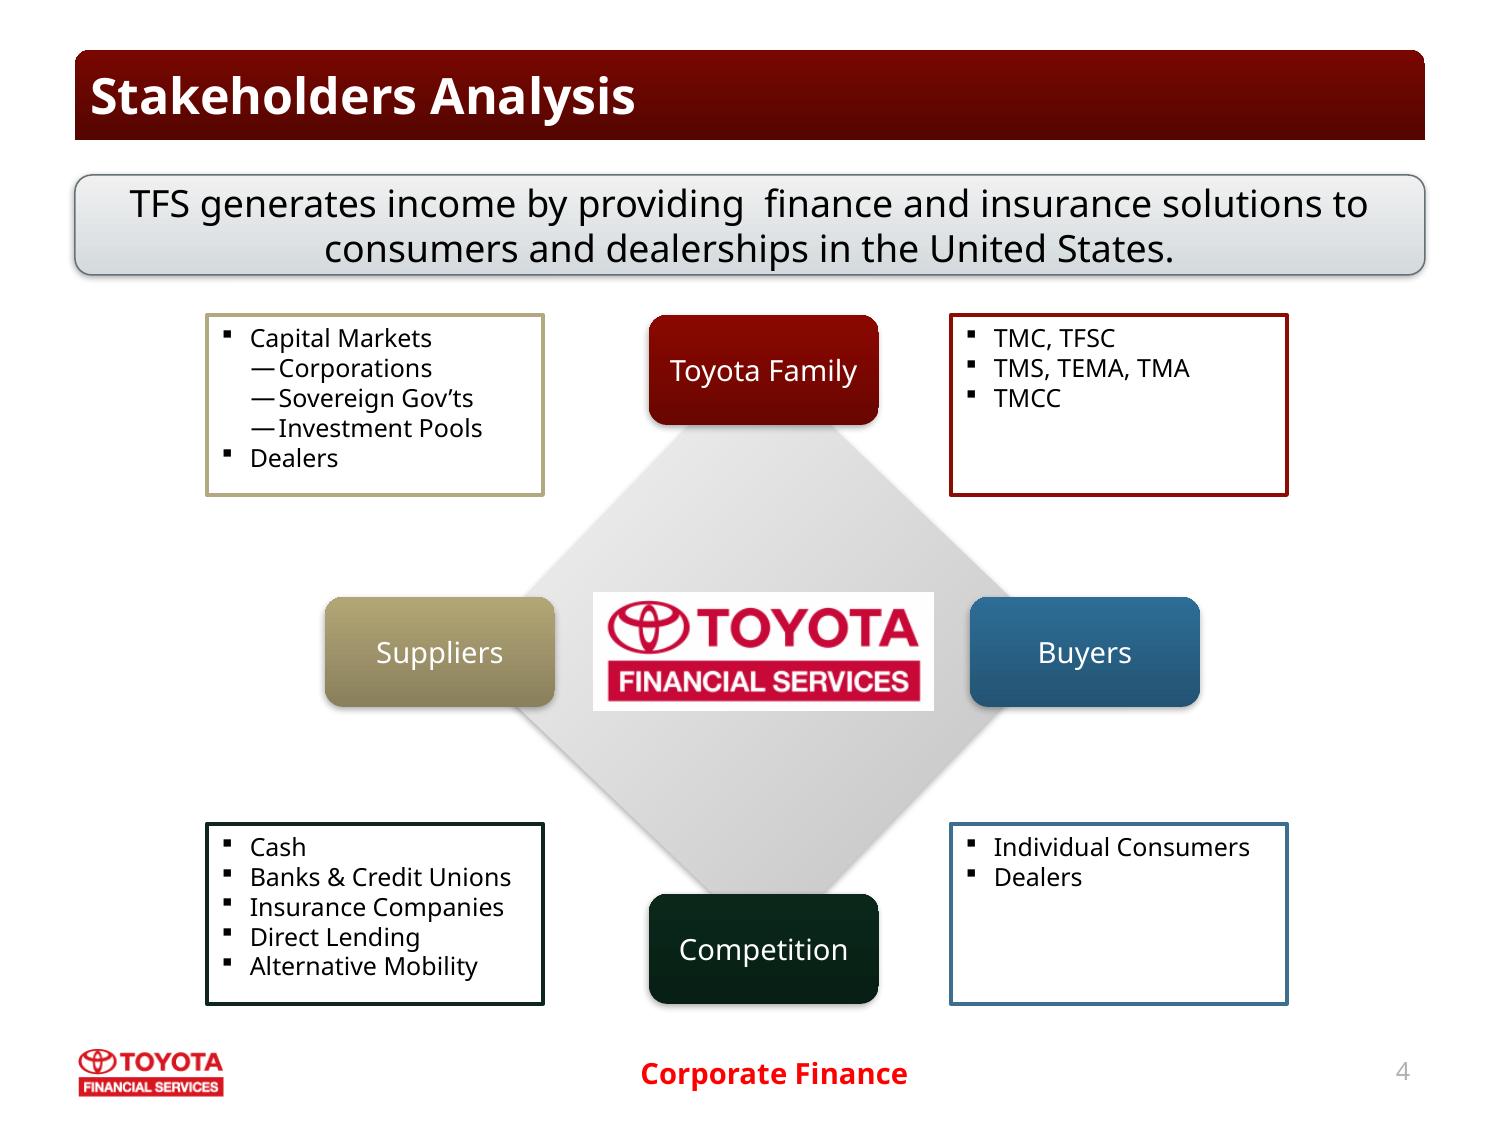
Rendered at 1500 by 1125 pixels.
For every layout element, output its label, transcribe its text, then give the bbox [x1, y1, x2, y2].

text_box Competition [648, 893, 879, 1004]
text_box Individual Consumers Dealers [949, 822, 1289, 1006]
text_box Capital Markets Corporations Sovereign Gov’ts Investment Pools Dealers [205, 313, 545, 497]
text_box TFS generates income by providing finance and insurance solutions to consumers and dealerships in the United States. [74, 174, 1426, 276]
slide_number 4 [1074, 1042, 1425, 1103]
picture [78, 1049, 224, 1097]
picture [593, 592, 934, 711]
text_box Toyota Family [648, 314, 879, 426]
text_box Cash Banks & Credit Unions Insurance Companies Direct Lending Alternative Mobility [205, 822, 545, 1006]
text_box Buyers [969, 596, 1201, 707]
text_box [527, 434, 1007, 891]
title Stakeholders Analysis [75, 49, 1425, 140]
text_box Suppliers [324, 596, 556, 707]
text_box TMC, TFSC TMS, TEMA, TMA TMCC [949, 313, 1289, 497]
